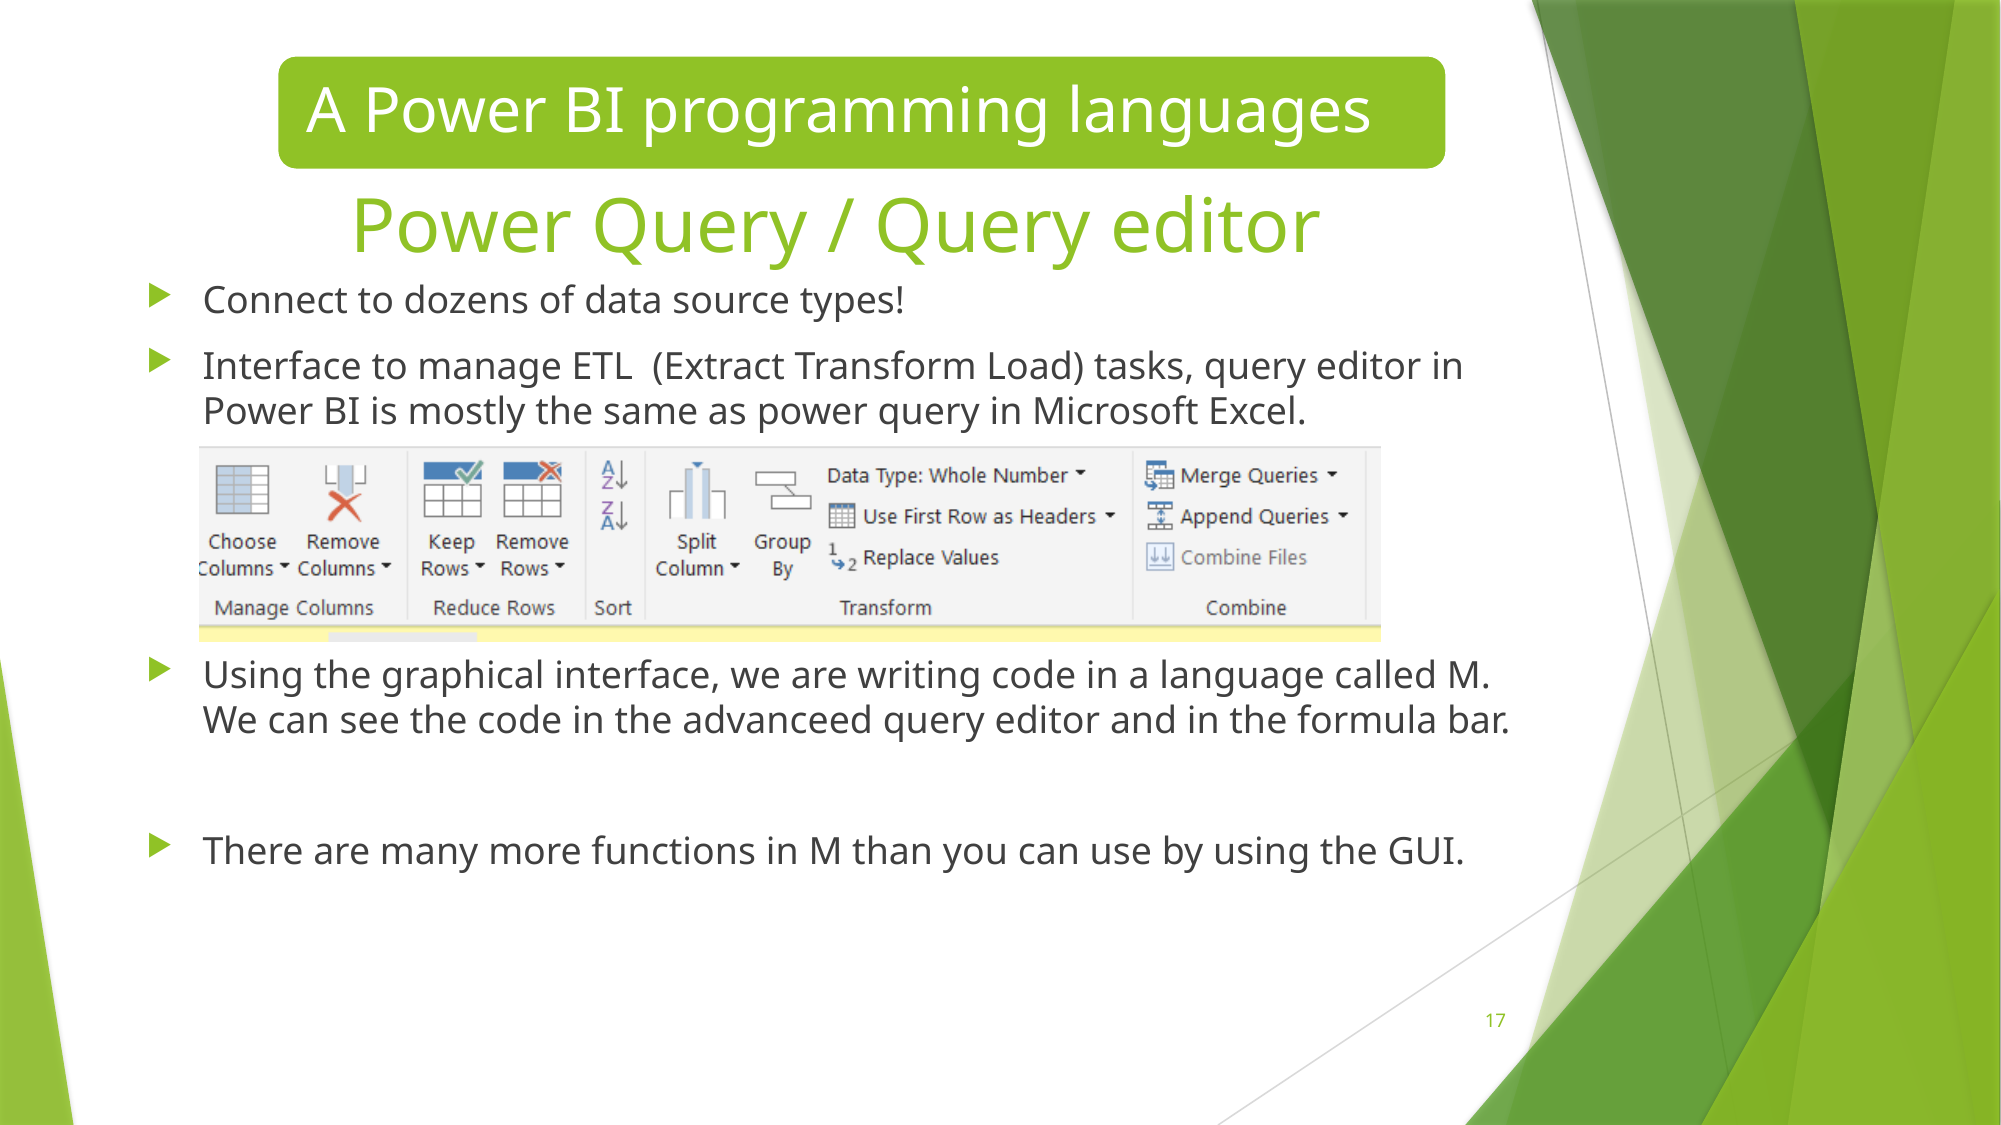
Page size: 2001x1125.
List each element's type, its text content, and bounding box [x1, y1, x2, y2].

picture [198, 434, 1382, 642]
slide_number 17 [1409, 991, 1522, 1051]
title Power Query / Query editor [131, 170, 1542, 268]
list Connect to dozens of data source types! Interface to manage ETL (Extract Transform Load) tasks, query editor in Power BI is mostly the same as power query in Microsoft Excel. Using the graphical interface, we are writing code in a language called M. We can see the code in the advanceed query editor and in the formula bar. There are many more functions in M than you can use by using the GUI. [131, 268, 1542, 893]
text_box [276, 54, 1448, 171]
